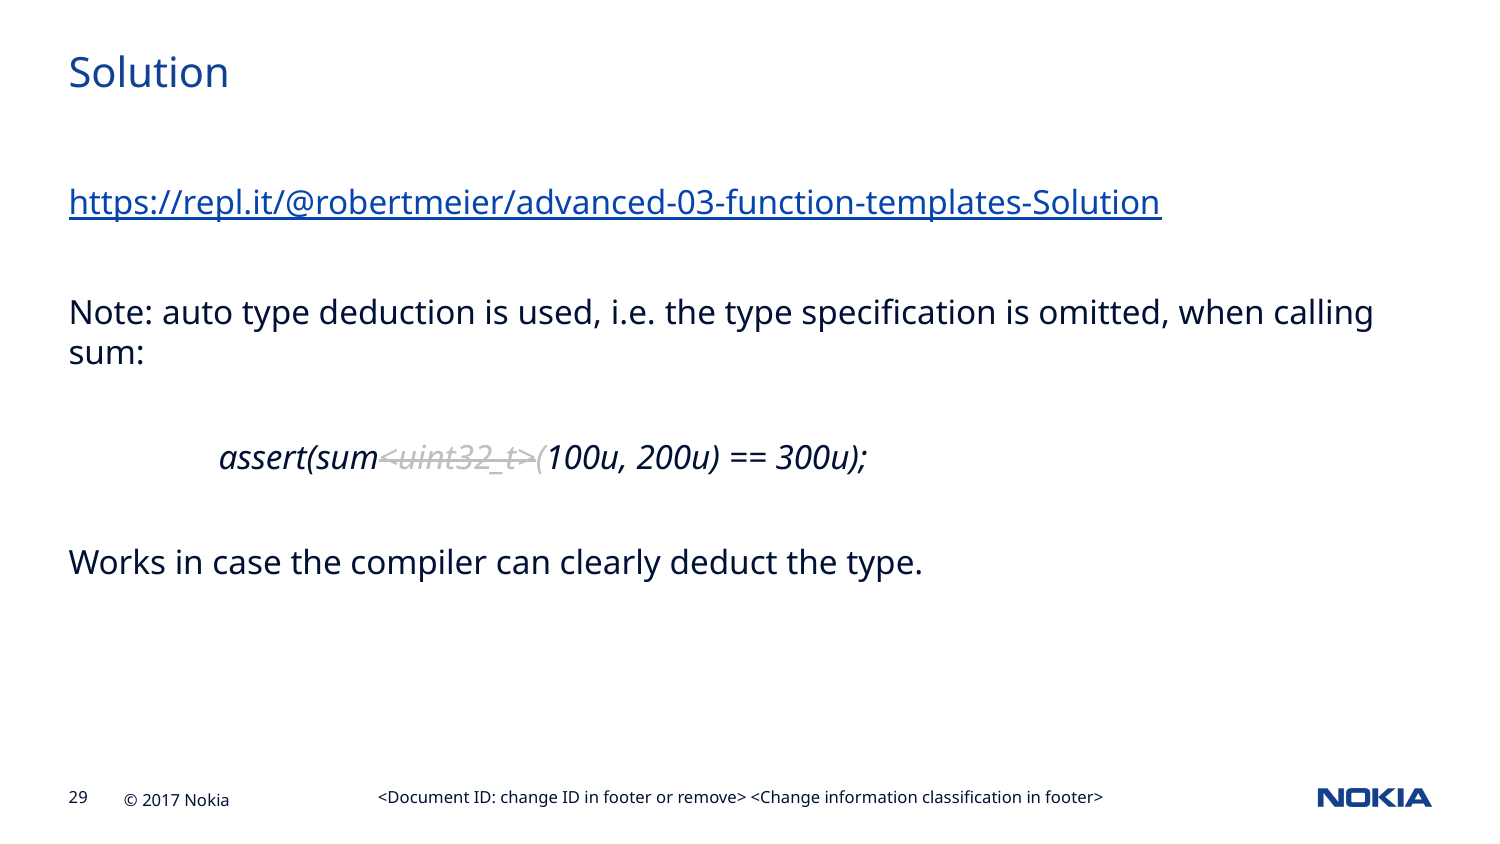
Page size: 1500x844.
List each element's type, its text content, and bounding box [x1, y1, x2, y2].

list https://repl.it/@robertmeier/advanced-03-function-templates-Solution Note: auto type deduction is used, i.e. the type specification is omitted, when calling sum: assert(sum<uint32_t>(100u, 200u) == 300u); Works in case the compiler can clearly deduct the type. [68, 128, 1432, 762]
list Solution [68, 46, 1432, 97]
footer <Document ID: change ID in footer or remove> <Change information classification in footer> [377, 790, 1122, 811]
picture [1292, 762, 1458, 833]
